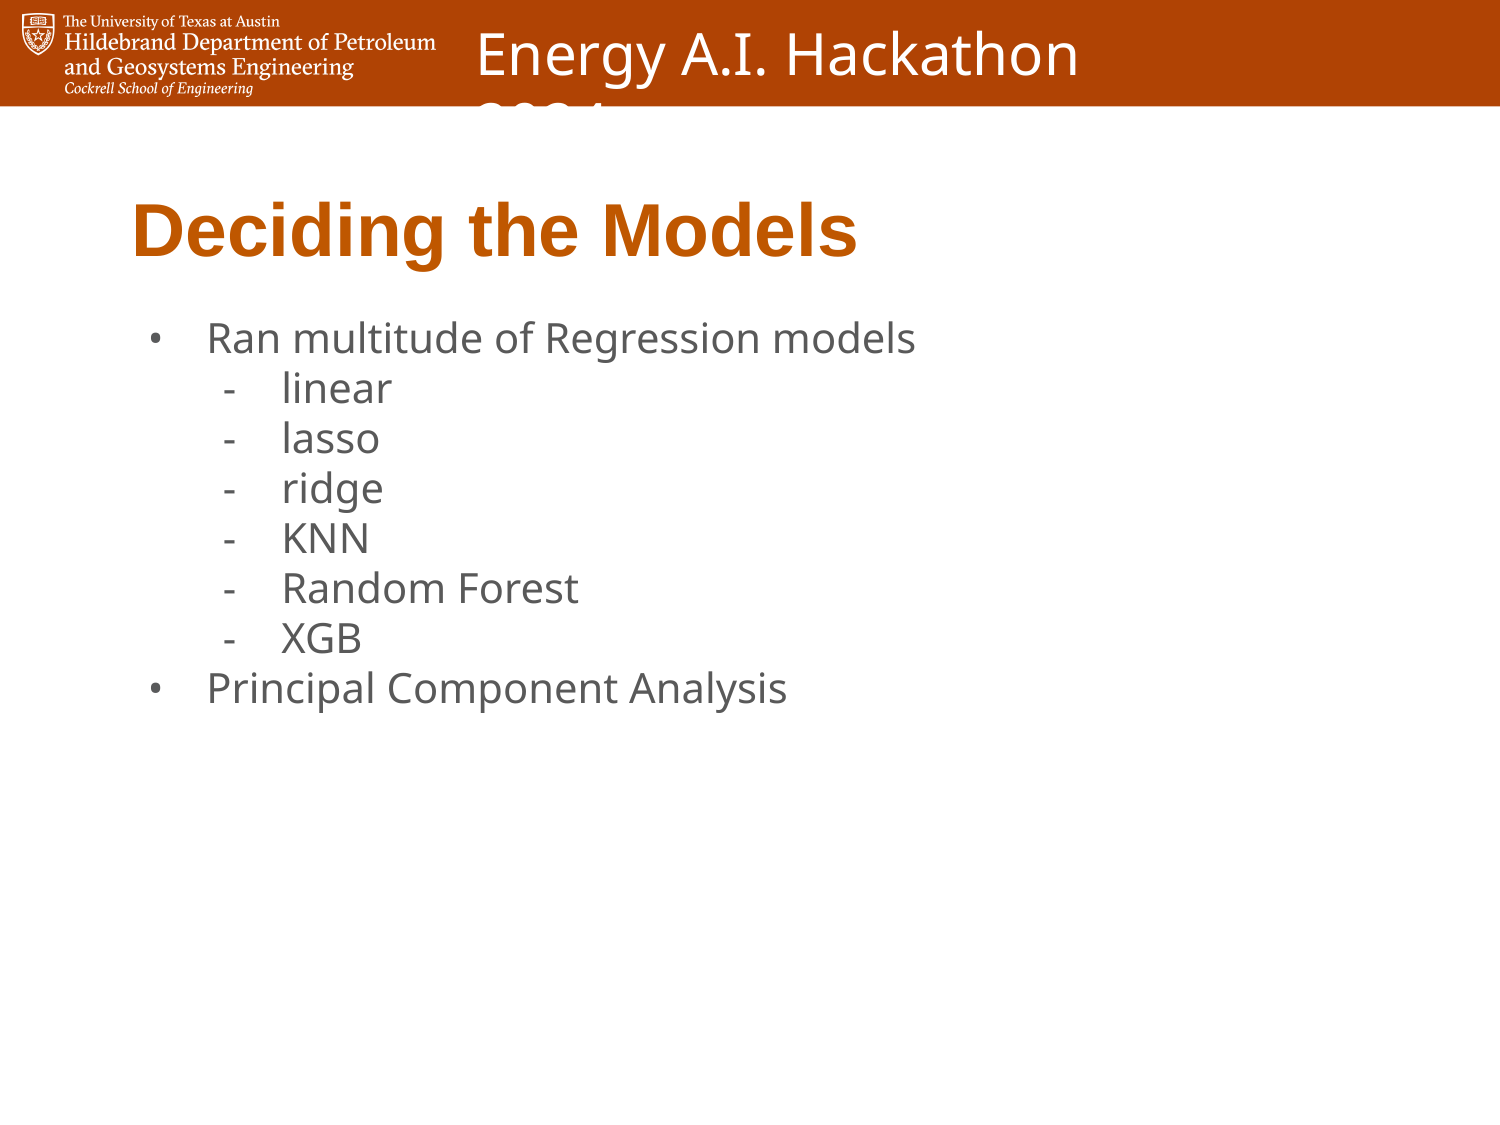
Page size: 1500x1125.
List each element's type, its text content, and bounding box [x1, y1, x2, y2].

list Ran multitude of Regression models linear lasso ridge KNN Random Forest XGB Principal Component Analysis [116, 304, 1386, 750]
title Deciding the Models [116, 173, 1387, 287]
picture [22, 13, 436, 97]
